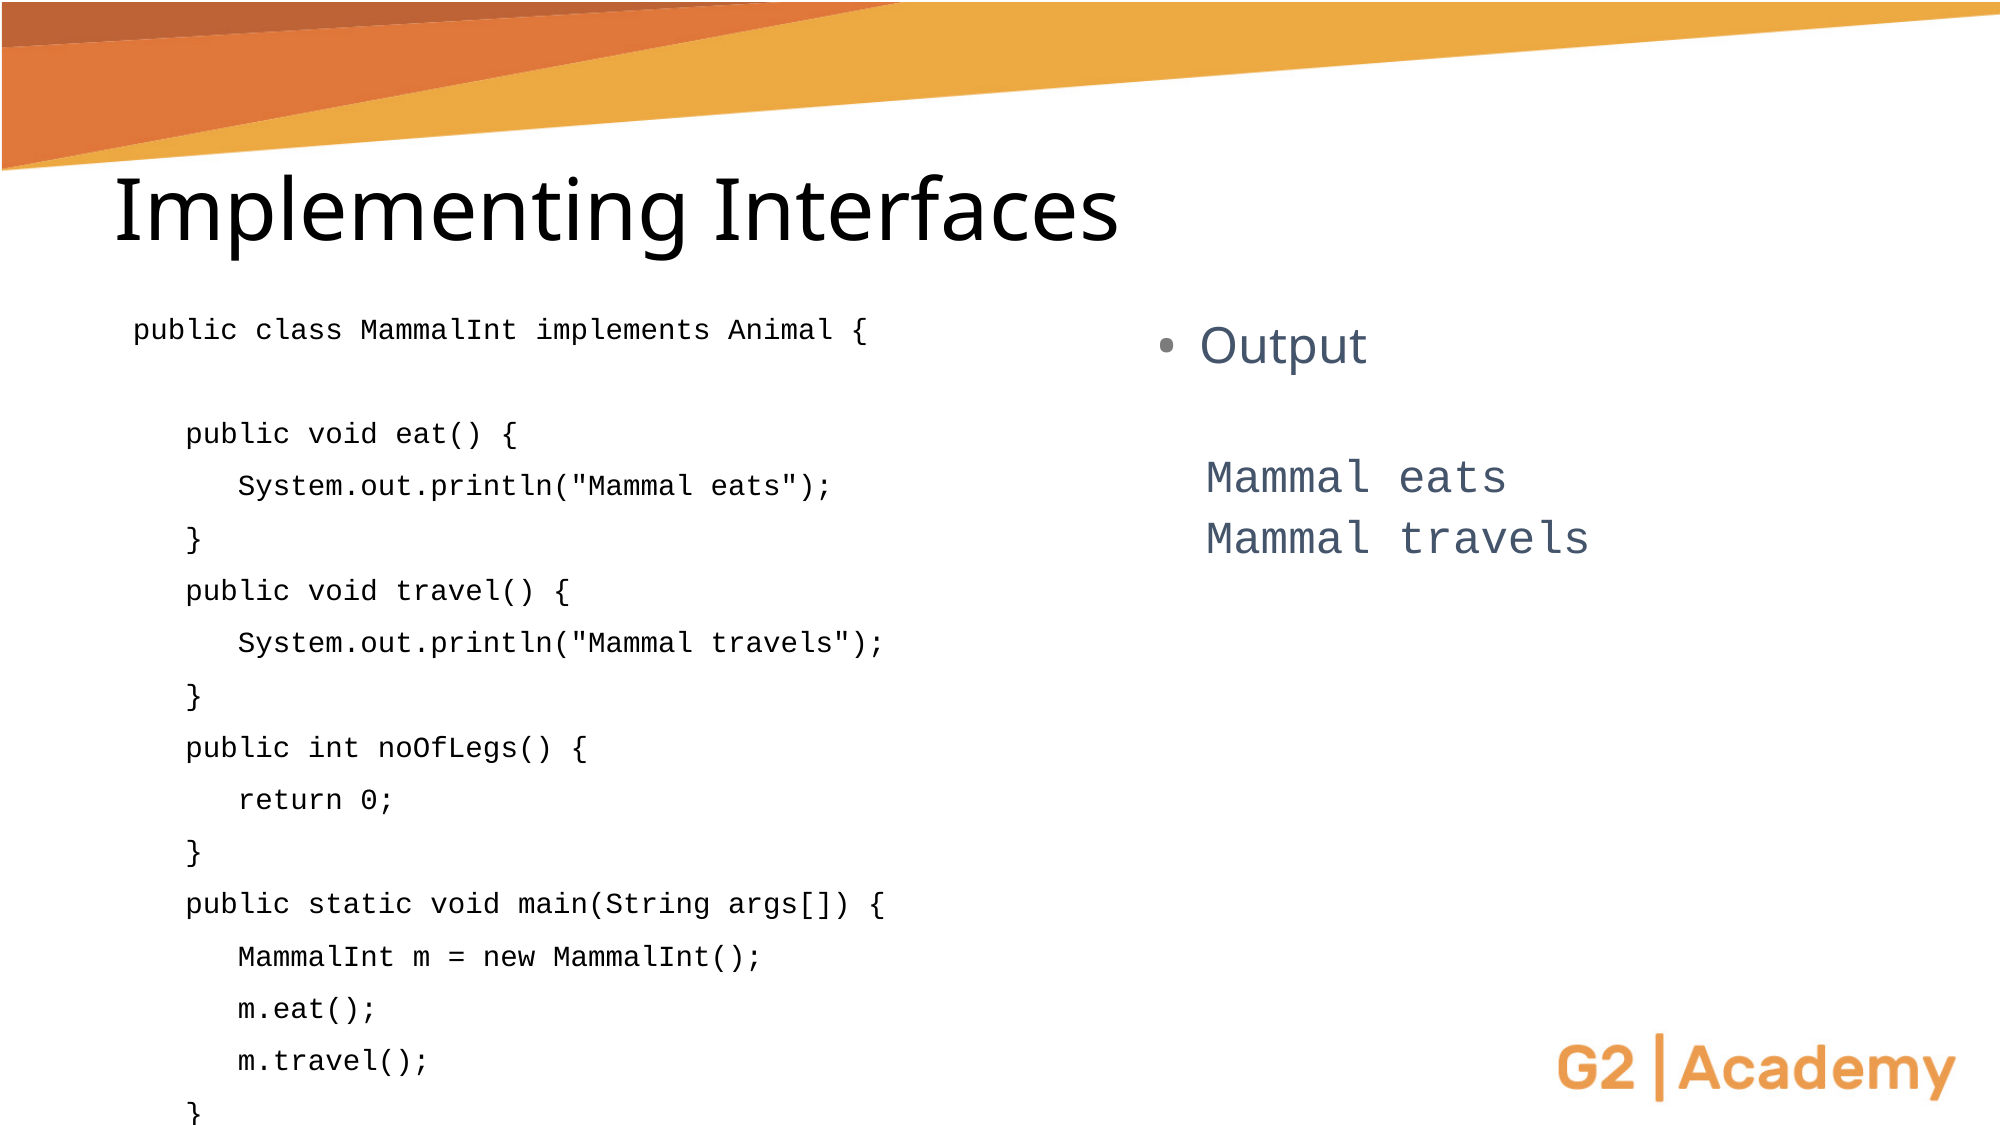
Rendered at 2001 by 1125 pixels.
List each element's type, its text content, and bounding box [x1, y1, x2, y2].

text_box Output Mammal eats Mammal travels [1125, 306, 1900, 1069]
picture [1, 2, 2000, 1125]
title Implementing Interfaces [99, 158, 1900, 267]
list public class MammalInt implements Animal { public void eat() { System.out.println("Mammal eats"); } public void travel() { System.out.println("Mammal travels"); } public int noOfLegs() { return 0; } public static void main(String args[]) { MammalInt m = new MammalInt(); m.eat(); m.travel(); } } [99, 306, 1125, 1069]
